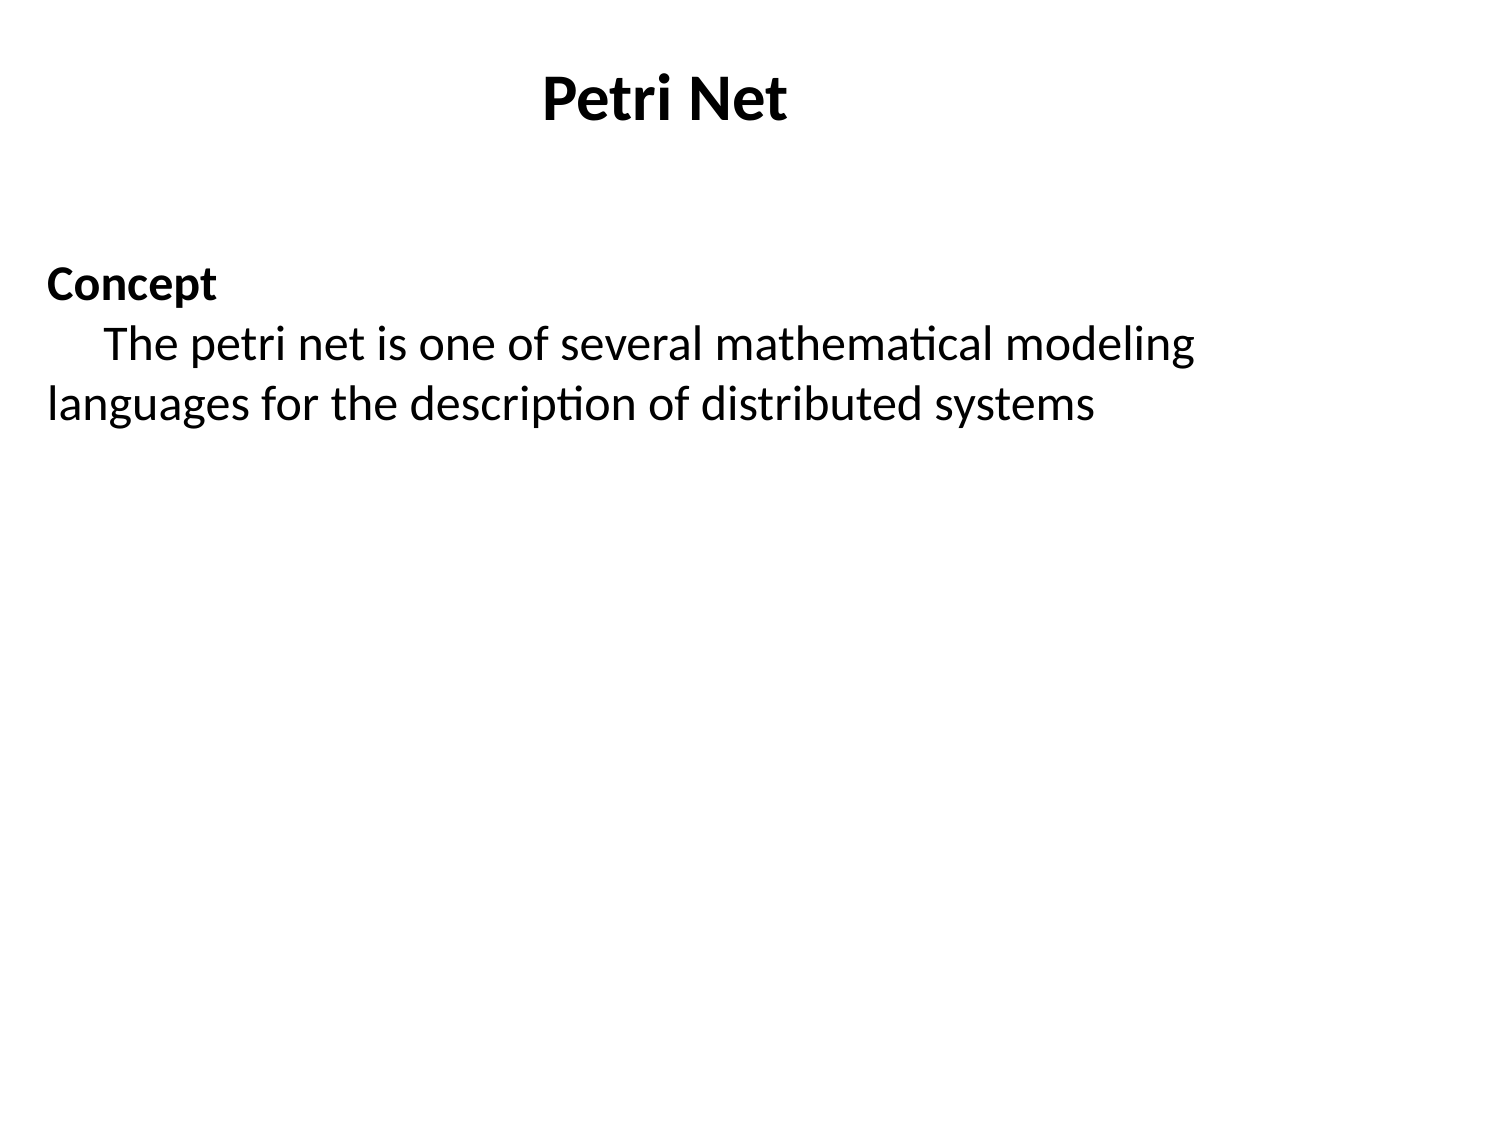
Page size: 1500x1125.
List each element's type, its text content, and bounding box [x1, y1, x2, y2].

text_box Petri Net [32, 45, 1391, 441]
text_box Concept The petri net is one of several mathematical modeling languages for the description of distributed systems [32, 243, 1332, 439]
